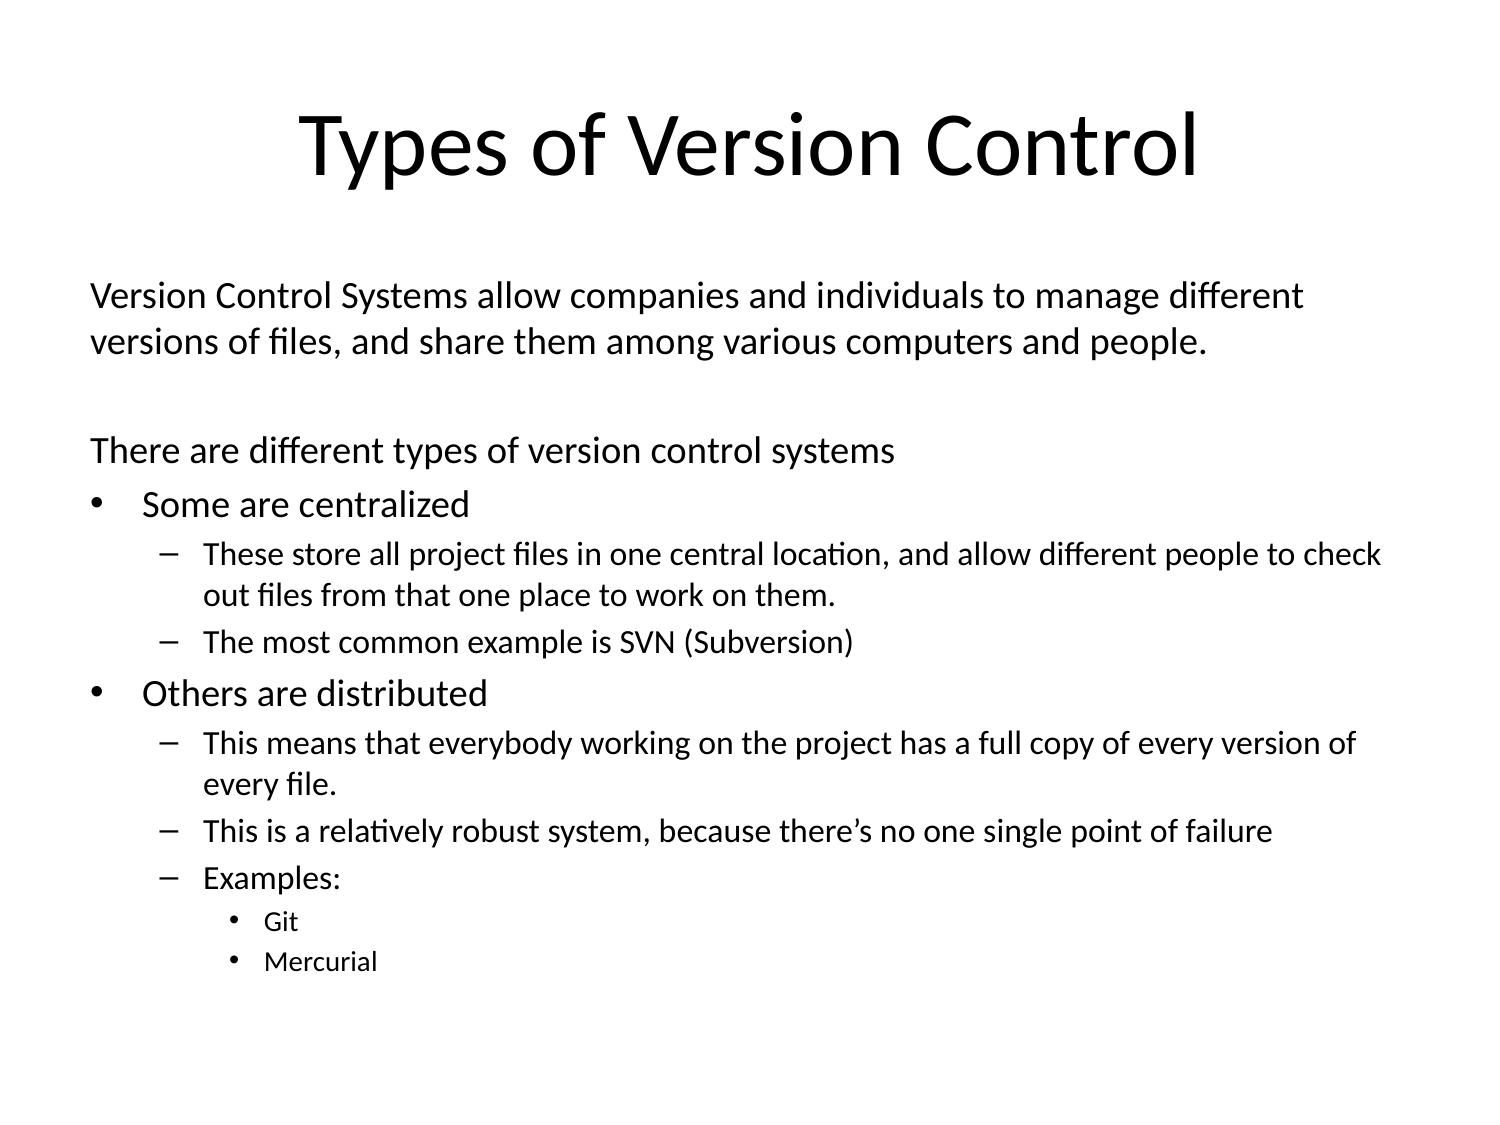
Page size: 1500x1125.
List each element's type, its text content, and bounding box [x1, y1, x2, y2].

list Version Control Systems allow companies and individuals to manage different versions of files, and share them among various computers and people. There are different types of version control systems Some are centralized These store all project files in one central location, and allow different people to check out files from that one place to work on them. The most common example is SVN (Subversion) Others are distributed This means that everybody working on the project has a full copy of every version of every file. This is a relatively robust system, because there’s no one single point of failure Examples: Git Mercurial [75, 262, 1425, 1005]
title Types of Version Control [75, 45, 1425, 233]
